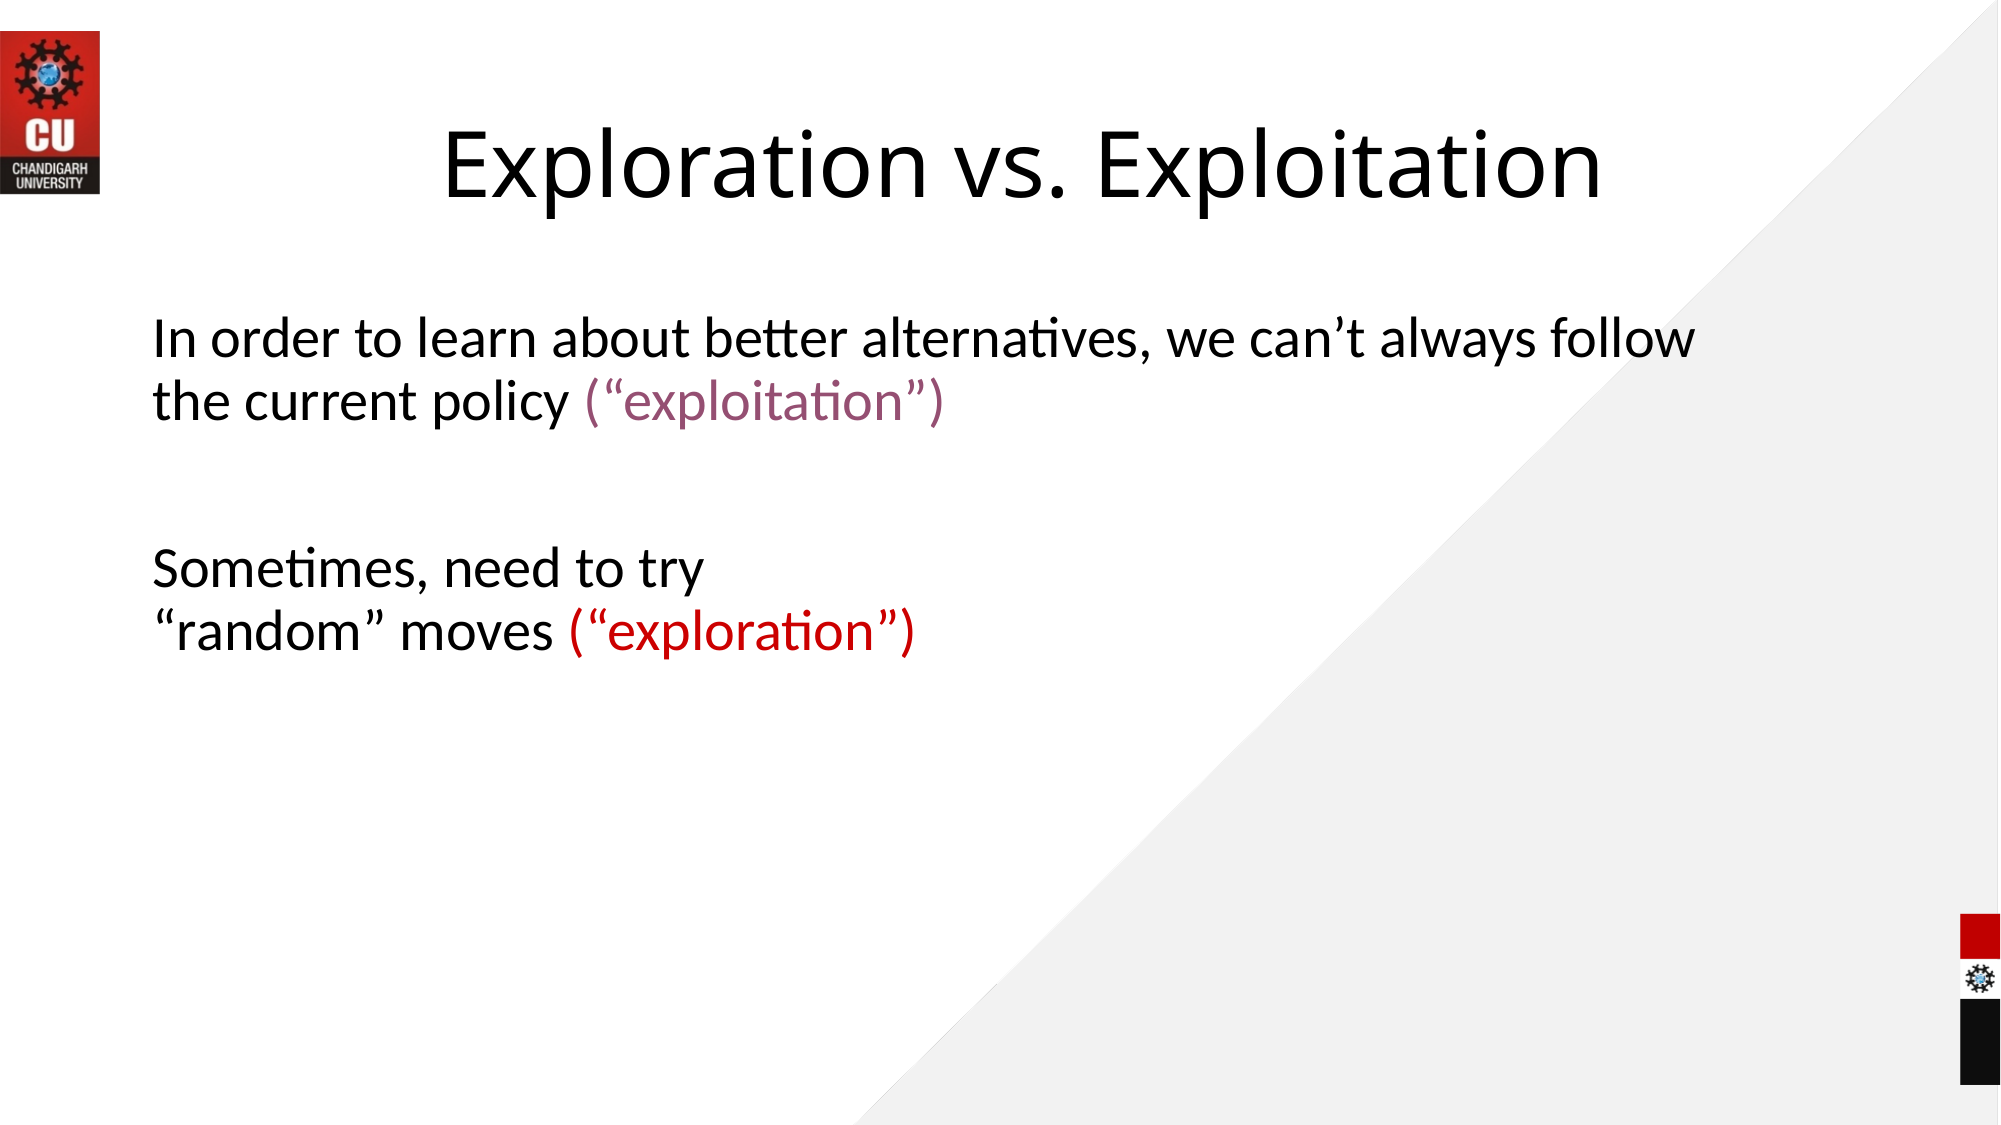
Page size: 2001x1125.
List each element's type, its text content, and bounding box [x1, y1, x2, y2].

title Exploration vs. Exploitation [425, 50, 1725, 285]
list In order to learn about better alternatives, we can’t always follow the current policy (“exploitation”) Sometimes, need to try “random” moves (“exploration”) [137, 299, 1863, 1014]
picture [0, 0, 2001, 1125]
